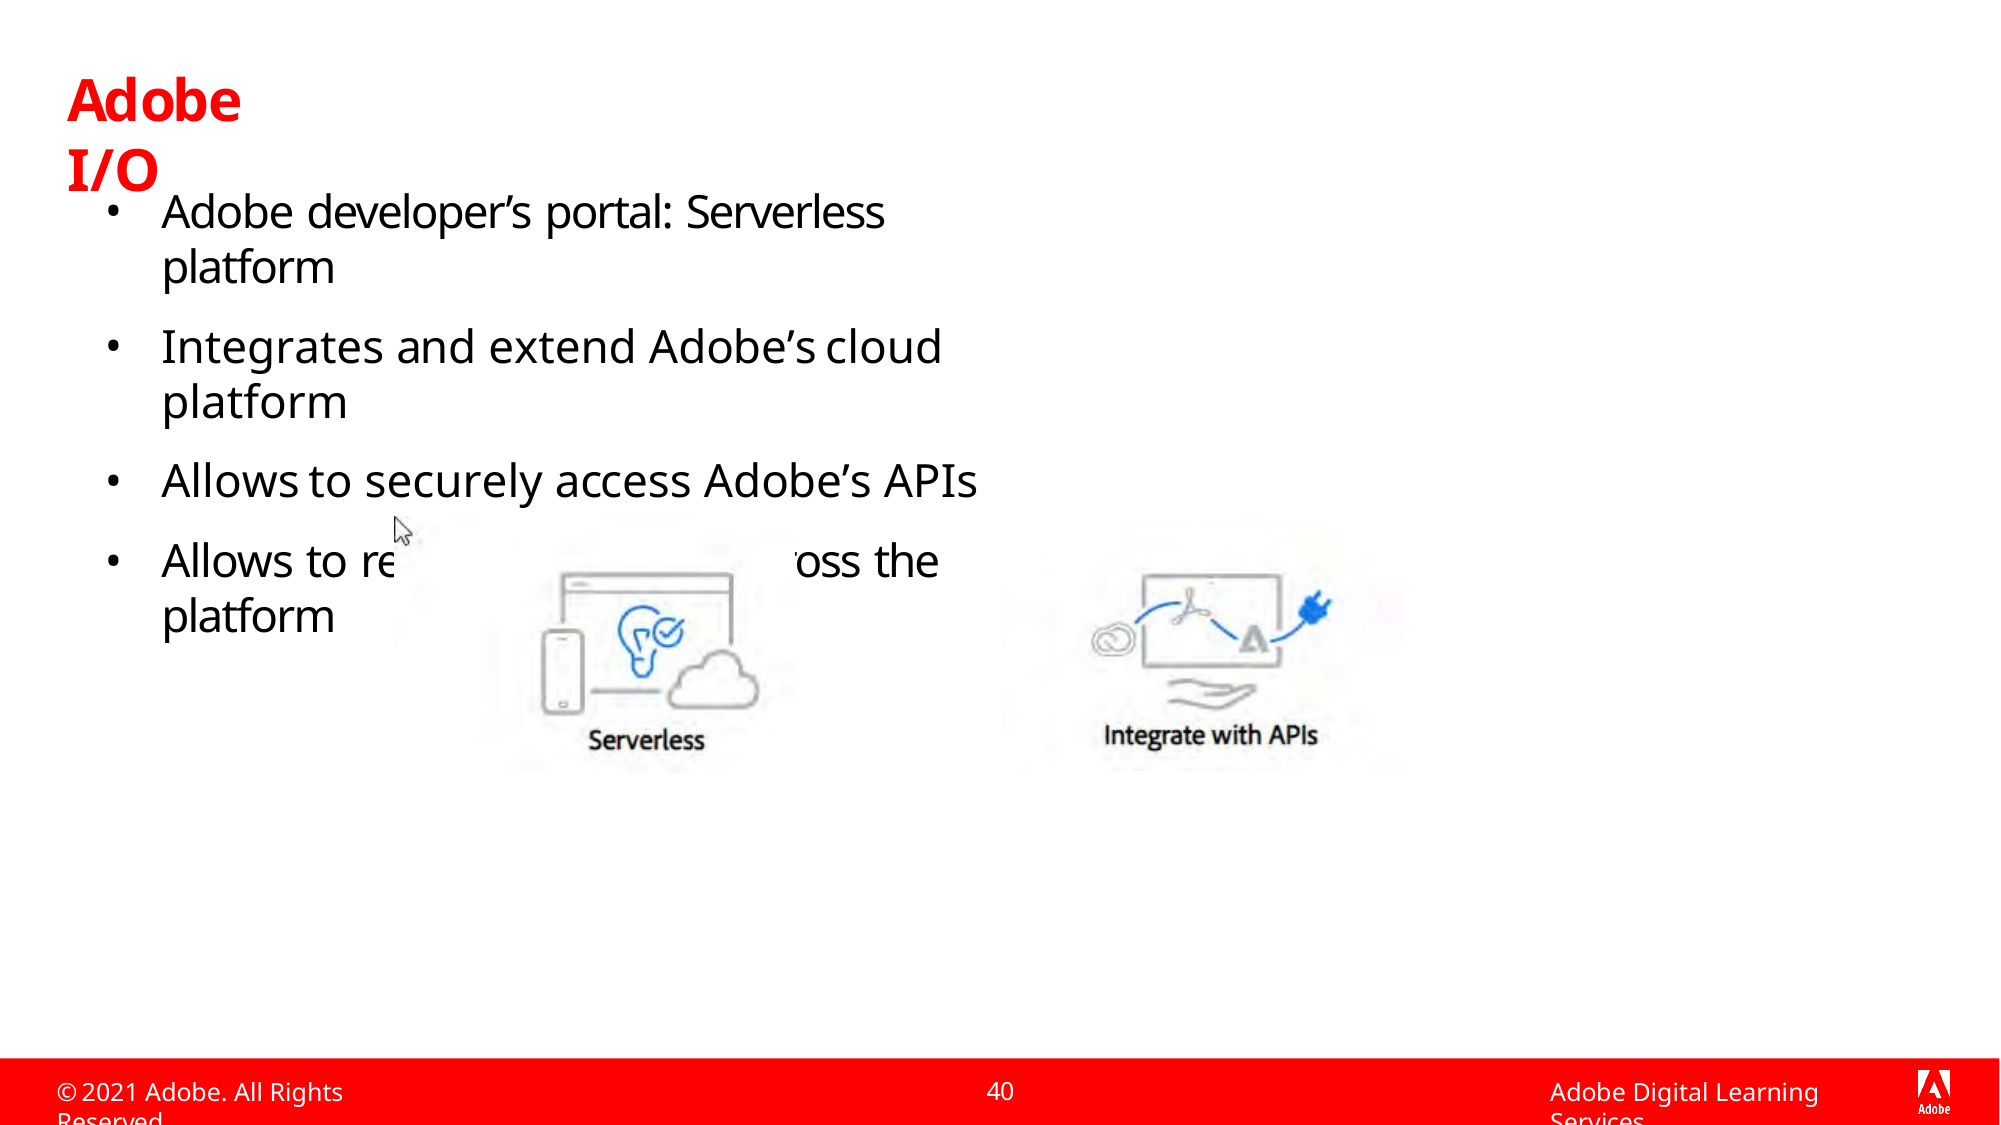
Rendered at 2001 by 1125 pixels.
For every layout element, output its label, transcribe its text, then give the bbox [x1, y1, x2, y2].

title Adobe I/O [65, 61, 325, 252]
footer © 2021 Adobe. All Rights Reserved [54, 1075, 405, 1125]
slide_number 40 [980, 1073, 1020, 1125]
slide_number Adobe Digital Learning Services [1548, 1075, 1873, 1125]
picture [1001, 518, 1403, 771]
picture [393, 516, 795, 774]
picture [1918, 1070, 1950, 1114]
text_box Adobe developer’s portal: Serverless platform Integrates and extend Adobe’s cloud platform Allows to securely access Adobe’s APIs Allows to respond to events across the platform [102, 155, 1035, 643]
